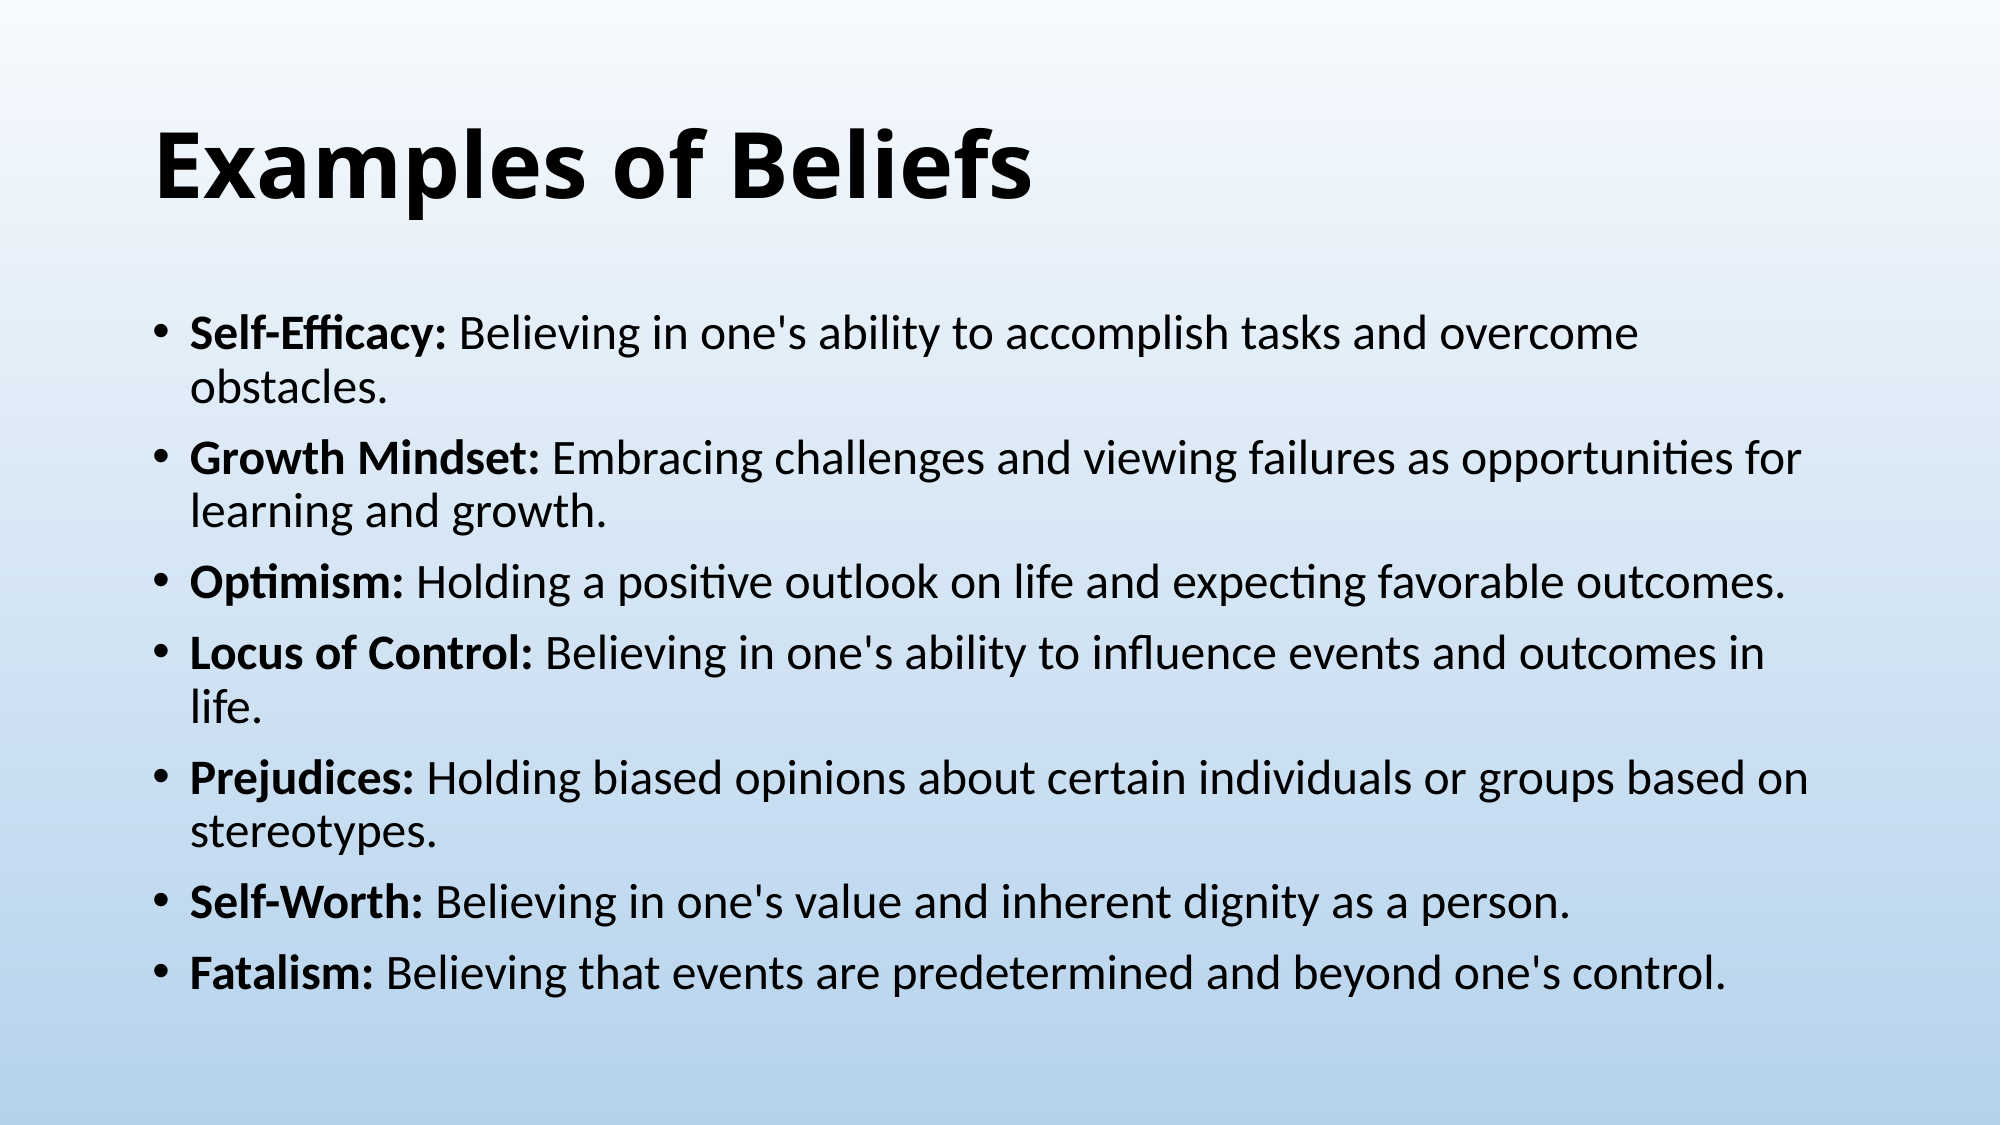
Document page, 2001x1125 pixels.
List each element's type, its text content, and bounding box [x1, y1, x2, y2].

list Self-Efficacy: Believing in one's ability to accomplish tasks and overcome obstacles. Growth Mindset: Embracing challenges and viewing failures as opportunities for learning and growth. Optimism: Holding a positive outlook on life and expecting favorable outcomes. Locus of Control: Believing in one's ability to influence events and outcomes in life. Prejudices: Holding biased opinions about certain individuals or groups based on stereotypes. Self-Worth: Believing in one's value and inherent dignity as a person. Fatalism: Believing that events are predetermined and beyond one's control. [137, 299, 1863, 1014]
title Examples of Beliefs [137, 59, 1863, 278]
